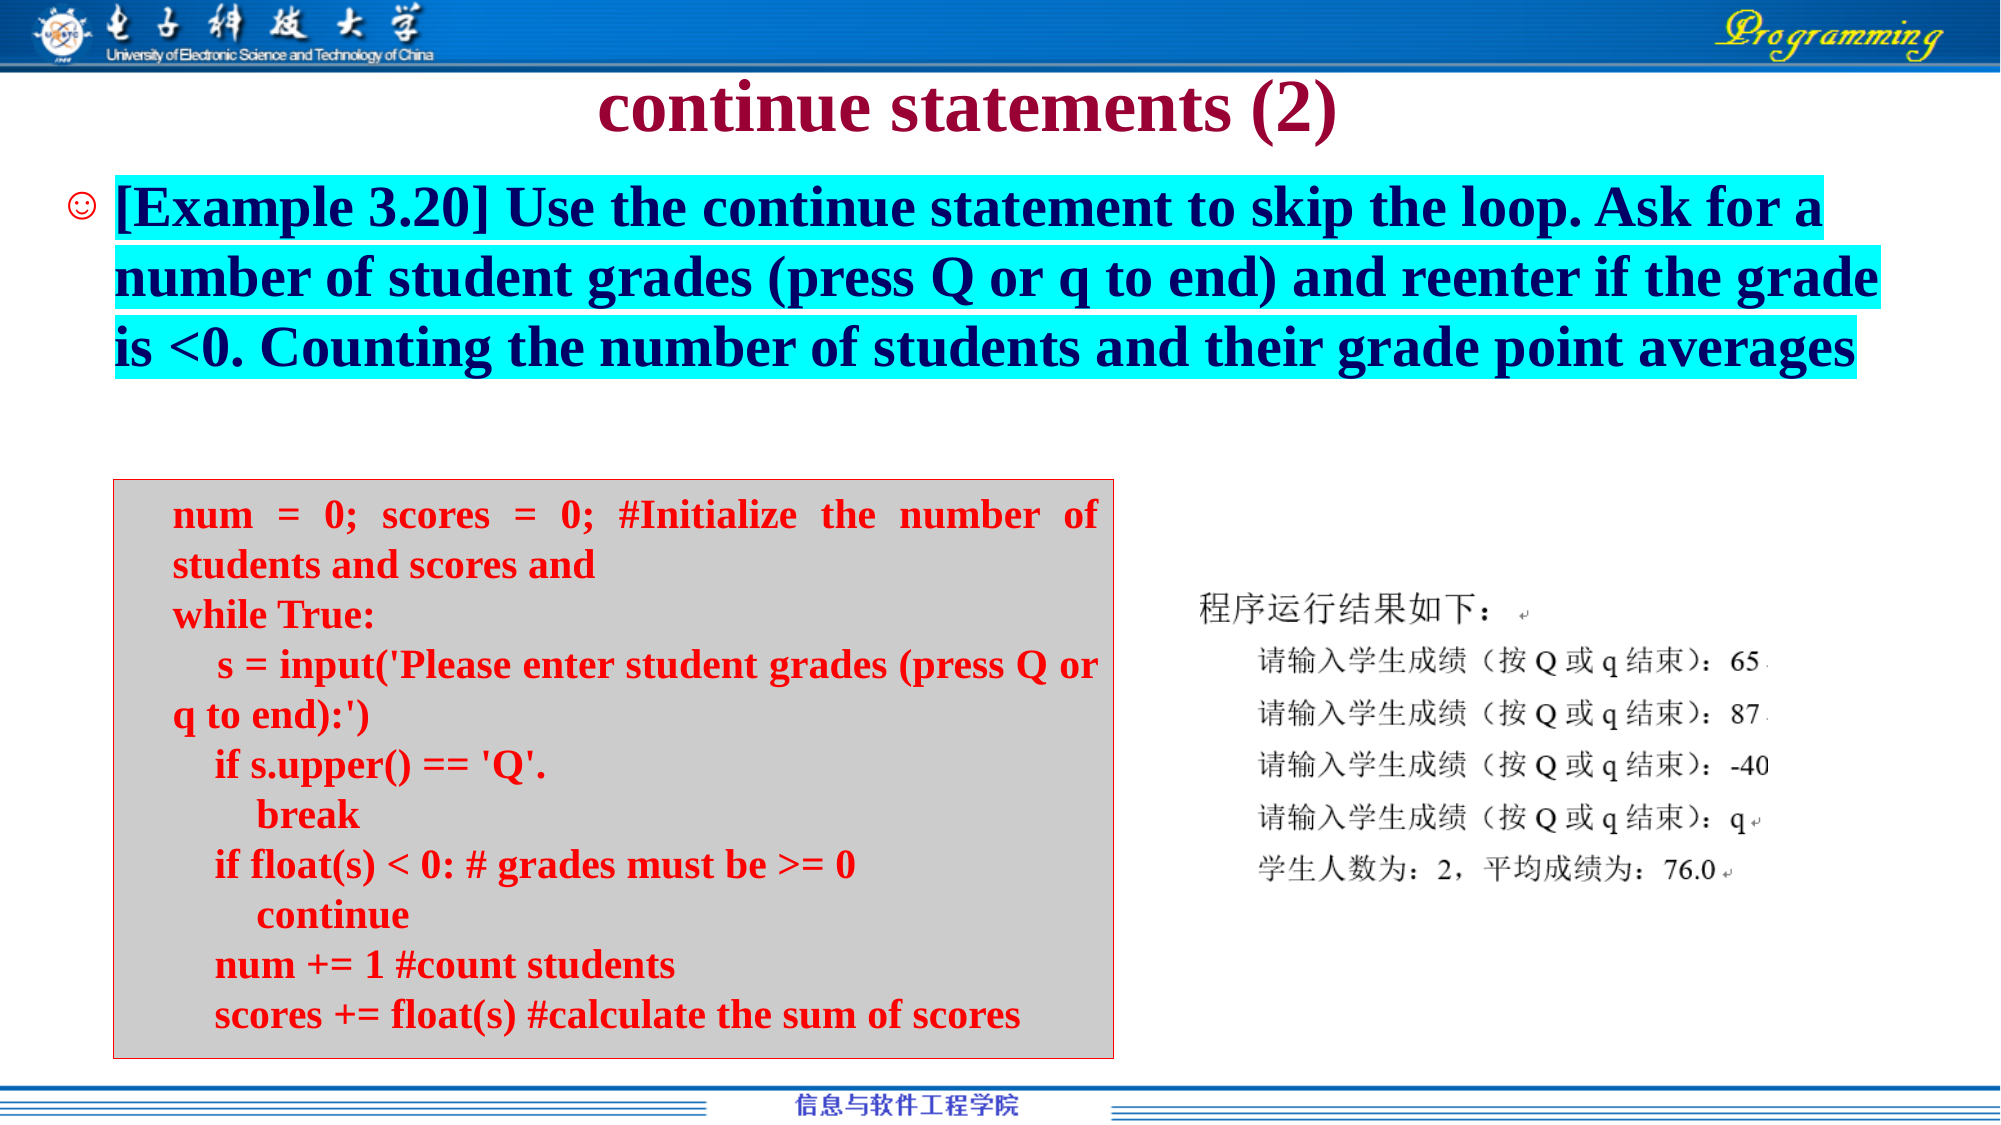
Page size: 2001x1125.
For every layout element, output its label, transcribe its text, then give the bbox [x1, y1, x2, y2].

picture [0, 0, 2001, 1125]
title continue statements (2) [164, 54, 1772, 150]
list [Example 3.20] Use the continue statement to skip the loop. Ask for a number of student grades (press Q or q to end) and reenter if the grade is <0. Counting the number of students and their grade point averages [43, 160, 1922, 1106]
text_box num = 0; scores = 0; #Initialize the number of students and scores and while True: s = input('Please enter student grades (press Q or q to end):') if s.upper() == 'Q'. break if float(s) < 0: # grades must be >= 0 continue num += 1 #count students scores += float(s) #calculate the sum of scores [113, 479, 1114, 1059]
